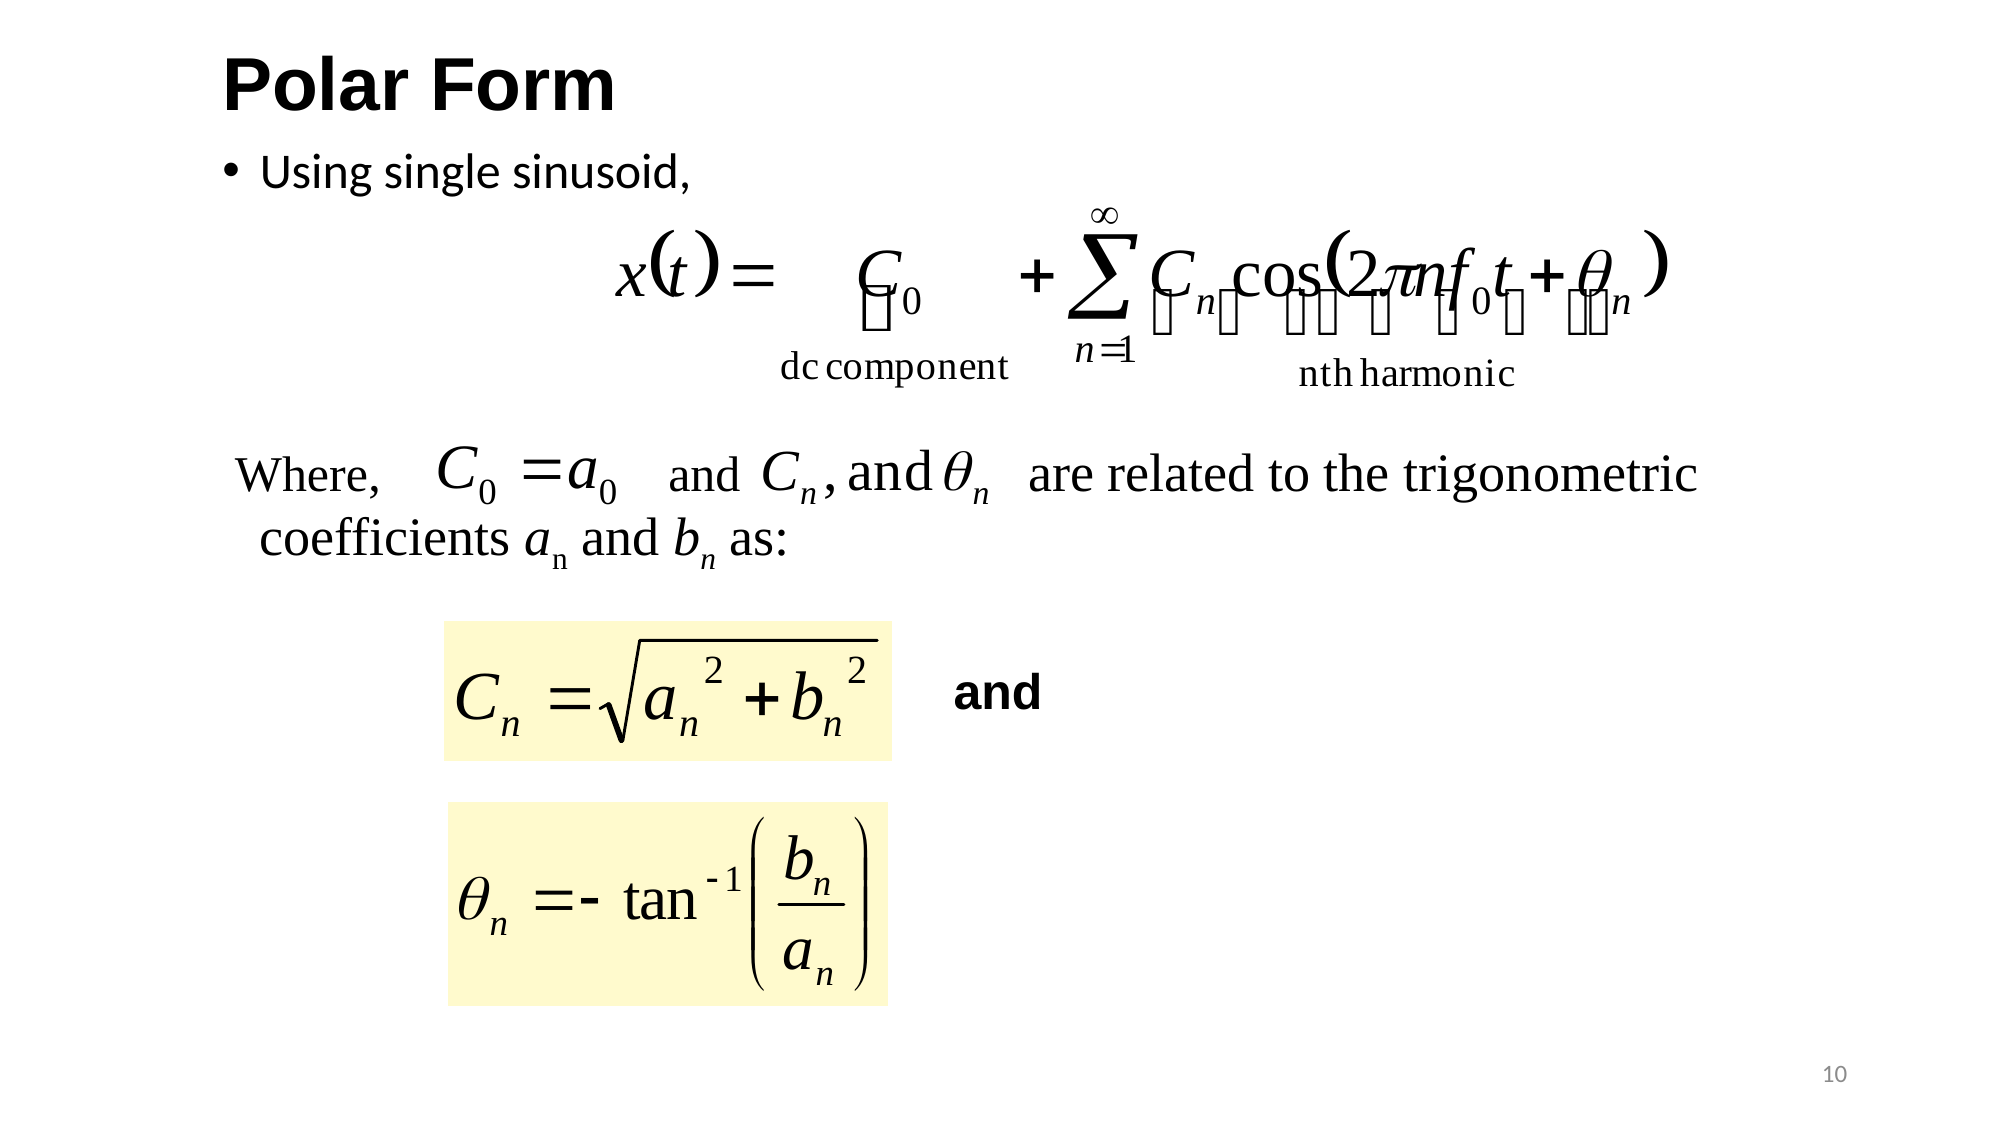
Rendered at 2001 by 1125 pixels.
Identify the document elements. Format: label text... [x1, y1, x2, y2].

slide_number 10 [1412, 1042, 1863, 1103]
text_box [753, 432, 1001, 520]
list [427, 425, 628, 520]
text_box and [938, 651, 1058, 727]
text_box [445, 622, 891, 760]
text_box Polar Form [207, 45, 1420, 134]
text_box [449, 803, 887, 1005]
list Using single sinusoid, Where, and are related to the trigonometric coefficients an and bn as: [207, 137, 1725, 1000]
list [602, 181, 1672, 401]
